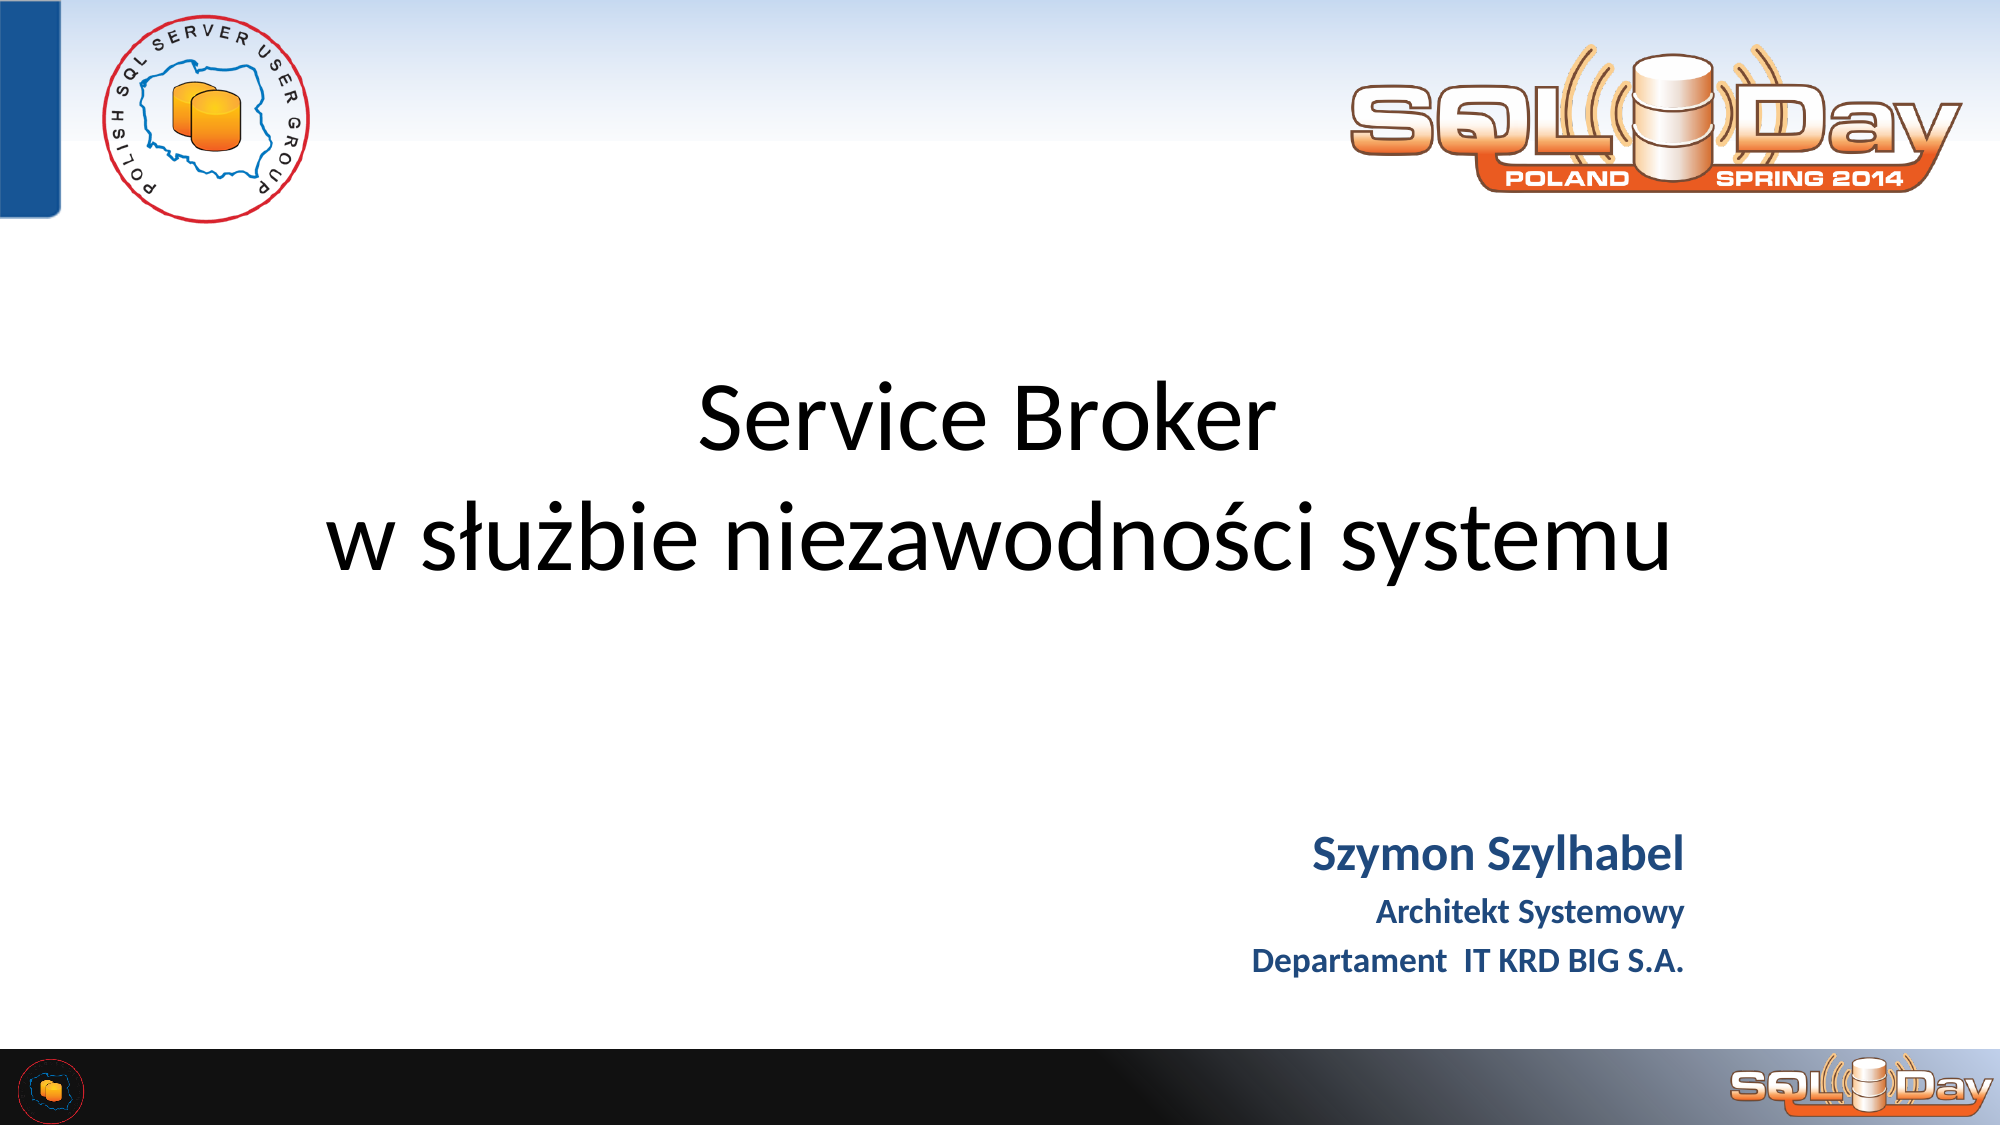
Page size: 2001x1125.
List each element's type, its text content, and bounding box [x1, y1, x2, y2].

picture [0, 0, 62, 219]
subtitle Szymon Szylhabel Architekt Systemowy Departament IT KRD BIG S.A. [300, 812, 1700, 988]
picture [1350, 44, 1963, 193]
title Service Broker w służbie niezawodności systemu [150, 349, 1850, 591]
picture [1730, 1053, 1994, 1117]
picture [16, 1057, 85, 1125]
picture [99, 11, 313, 226]
